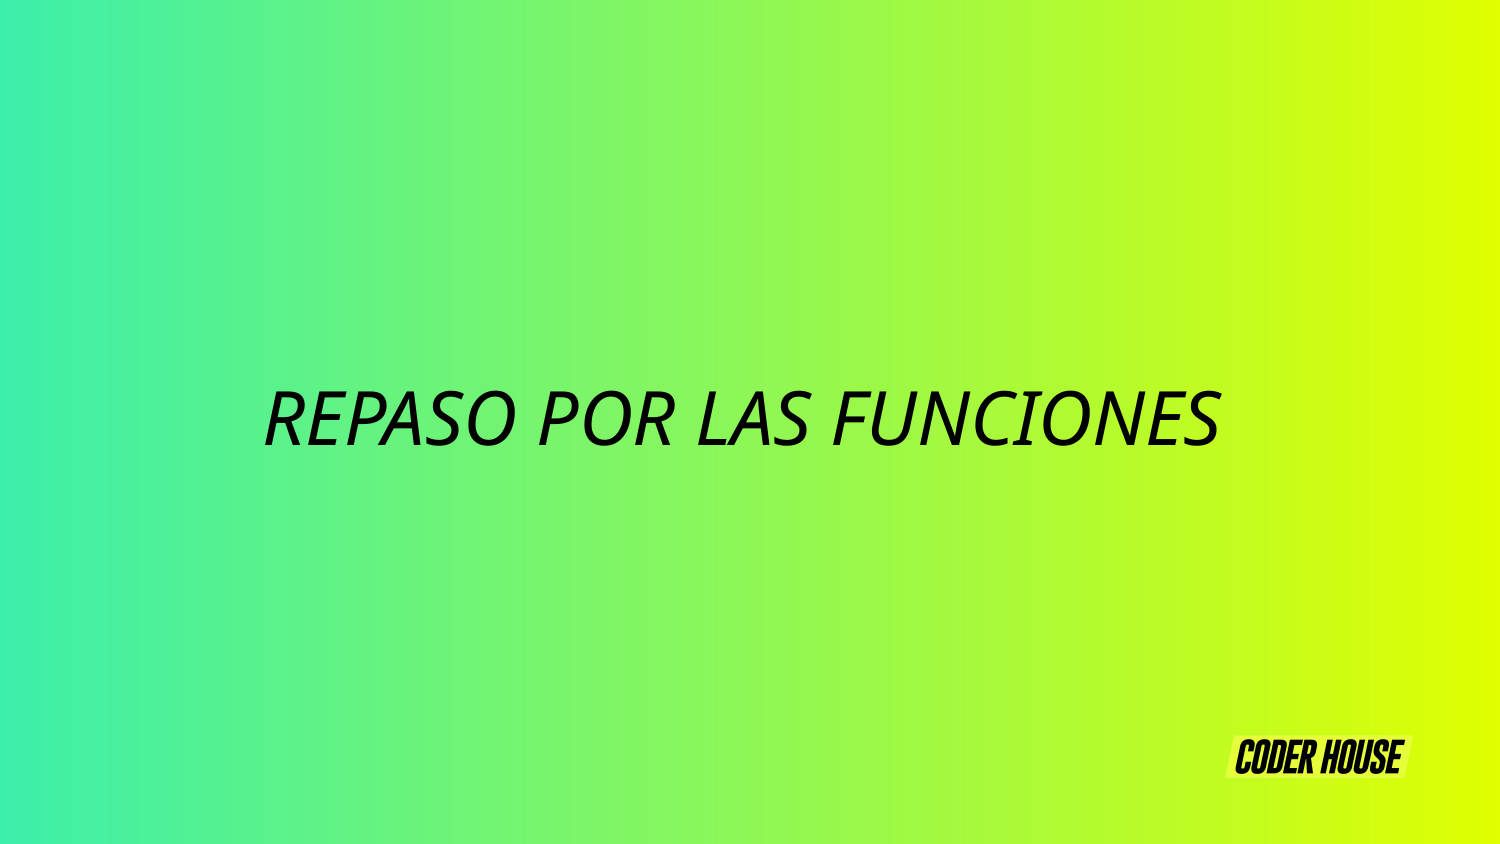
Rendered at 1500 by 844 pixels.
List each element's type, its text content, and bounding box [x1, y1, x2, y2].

text_box REPASO POR LAS FUNCIONES [166, 334, 1319, 497]
picture [1221, 728, 1417, 784]
